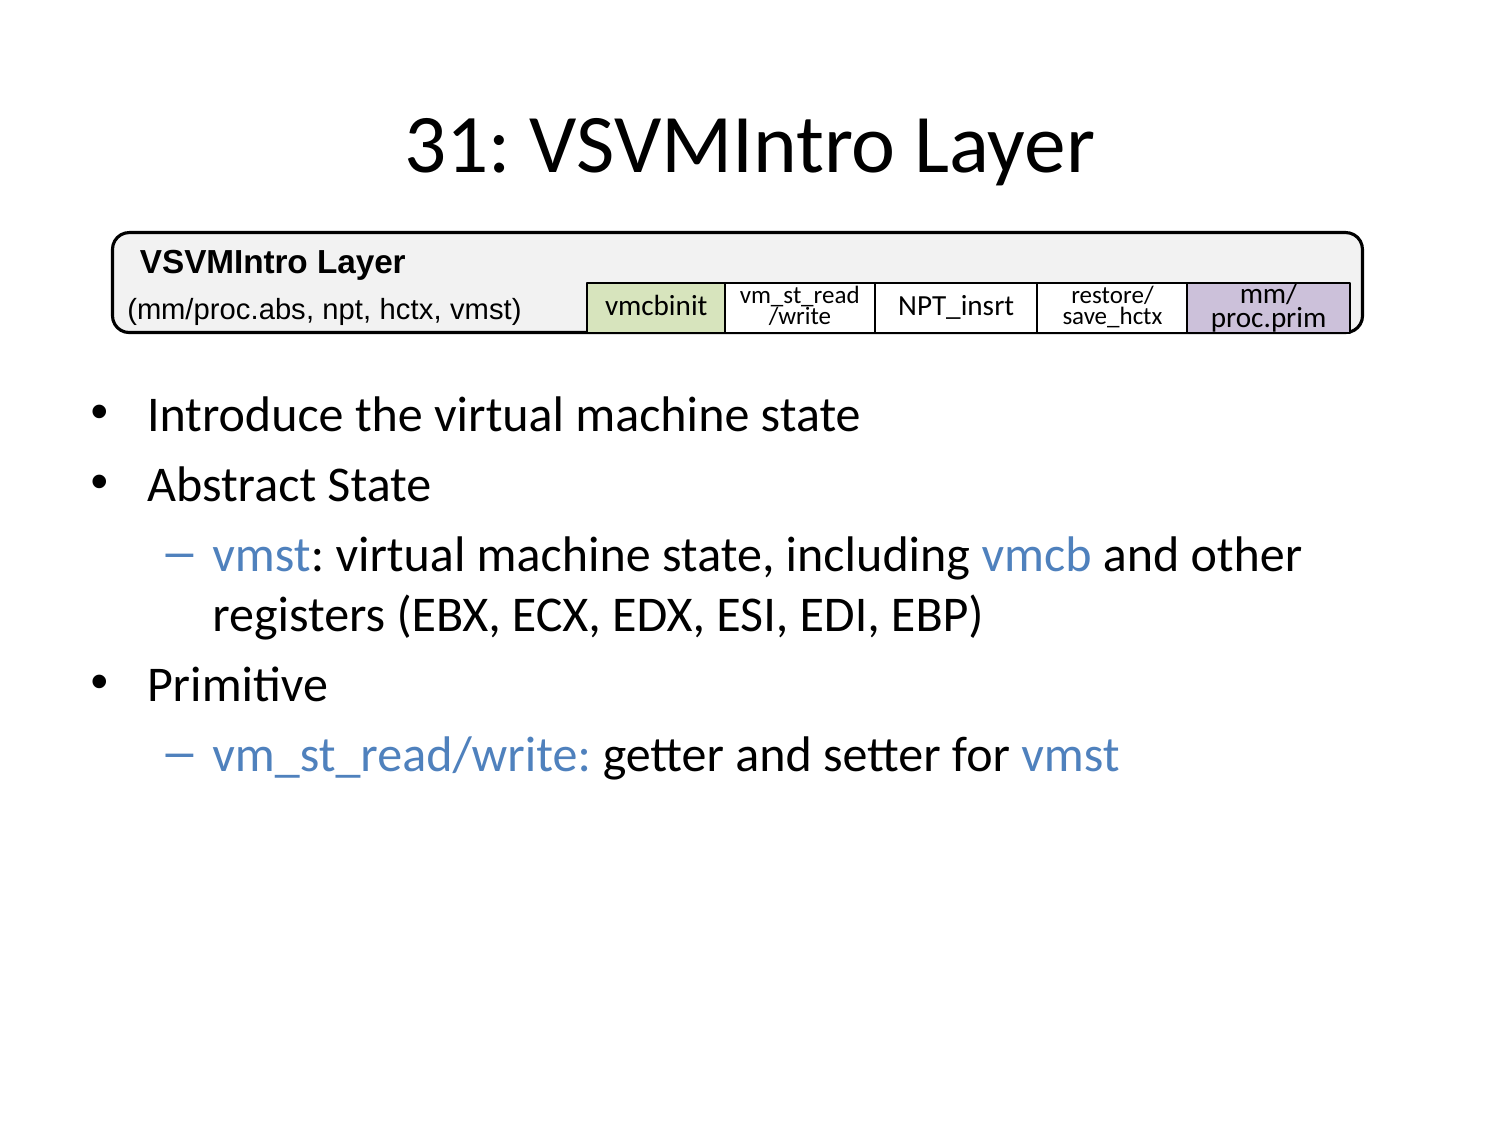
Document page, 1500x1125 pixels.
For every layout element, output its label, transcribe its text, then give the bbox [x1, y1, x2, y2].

title 31: VSVMIntro Layer [75, 45, 1425, 233]
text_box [112, 232, 1363, 334]
list Introduce the virtual machine state Abstract State vmst: virtual machine state, including vmcb and other registers (EBX, ECX, EDX, ESI, EDI, EBP) Primitive vm_st_read/write: getter and setter for vmst [75, 373, 1457, 1048]
